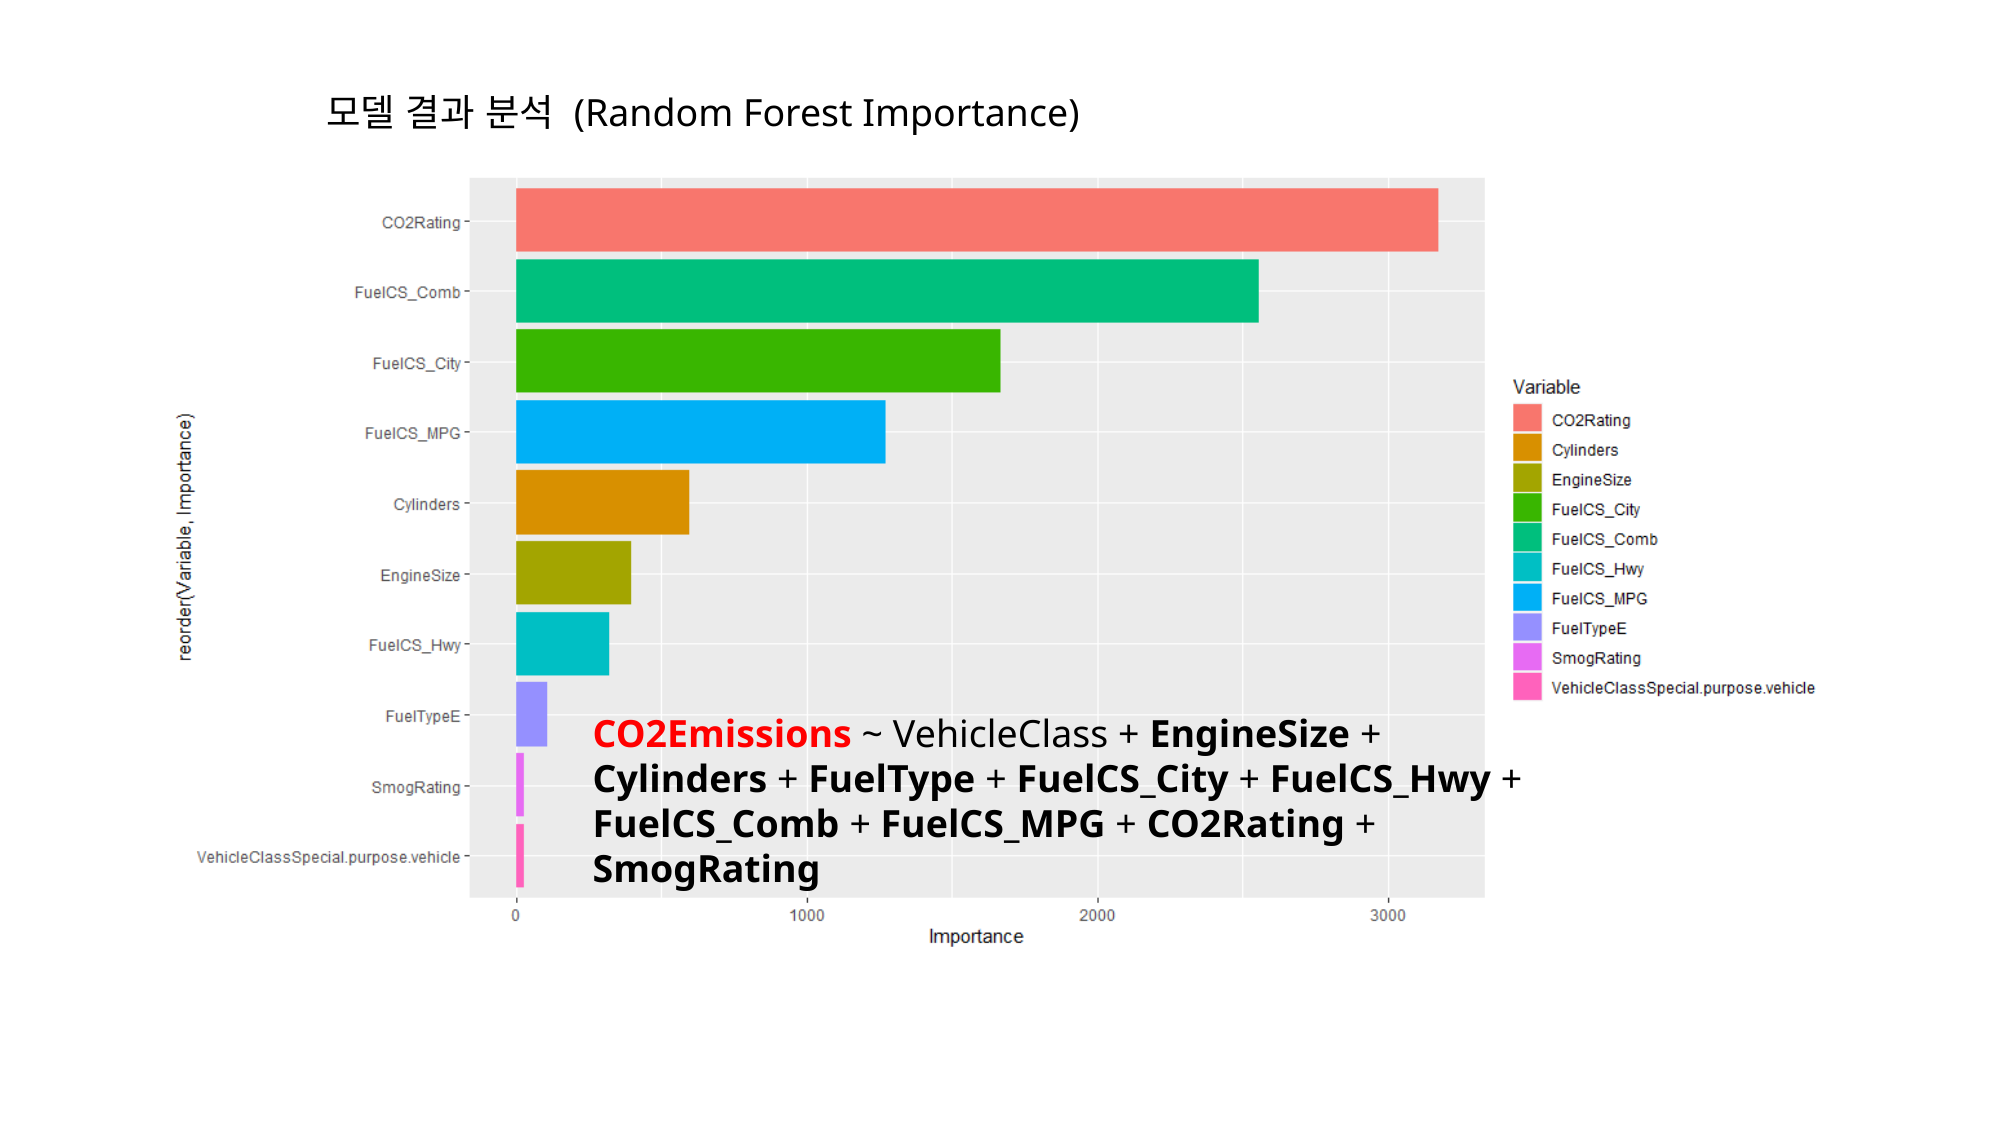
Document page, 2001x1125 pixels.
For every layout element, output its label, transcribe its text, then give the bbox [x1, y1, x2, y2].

text_box 모델 결과 분석 (Random Forest Importance) [311, 81, 1095, 141]
picture [165, 169, 1835, 956]
